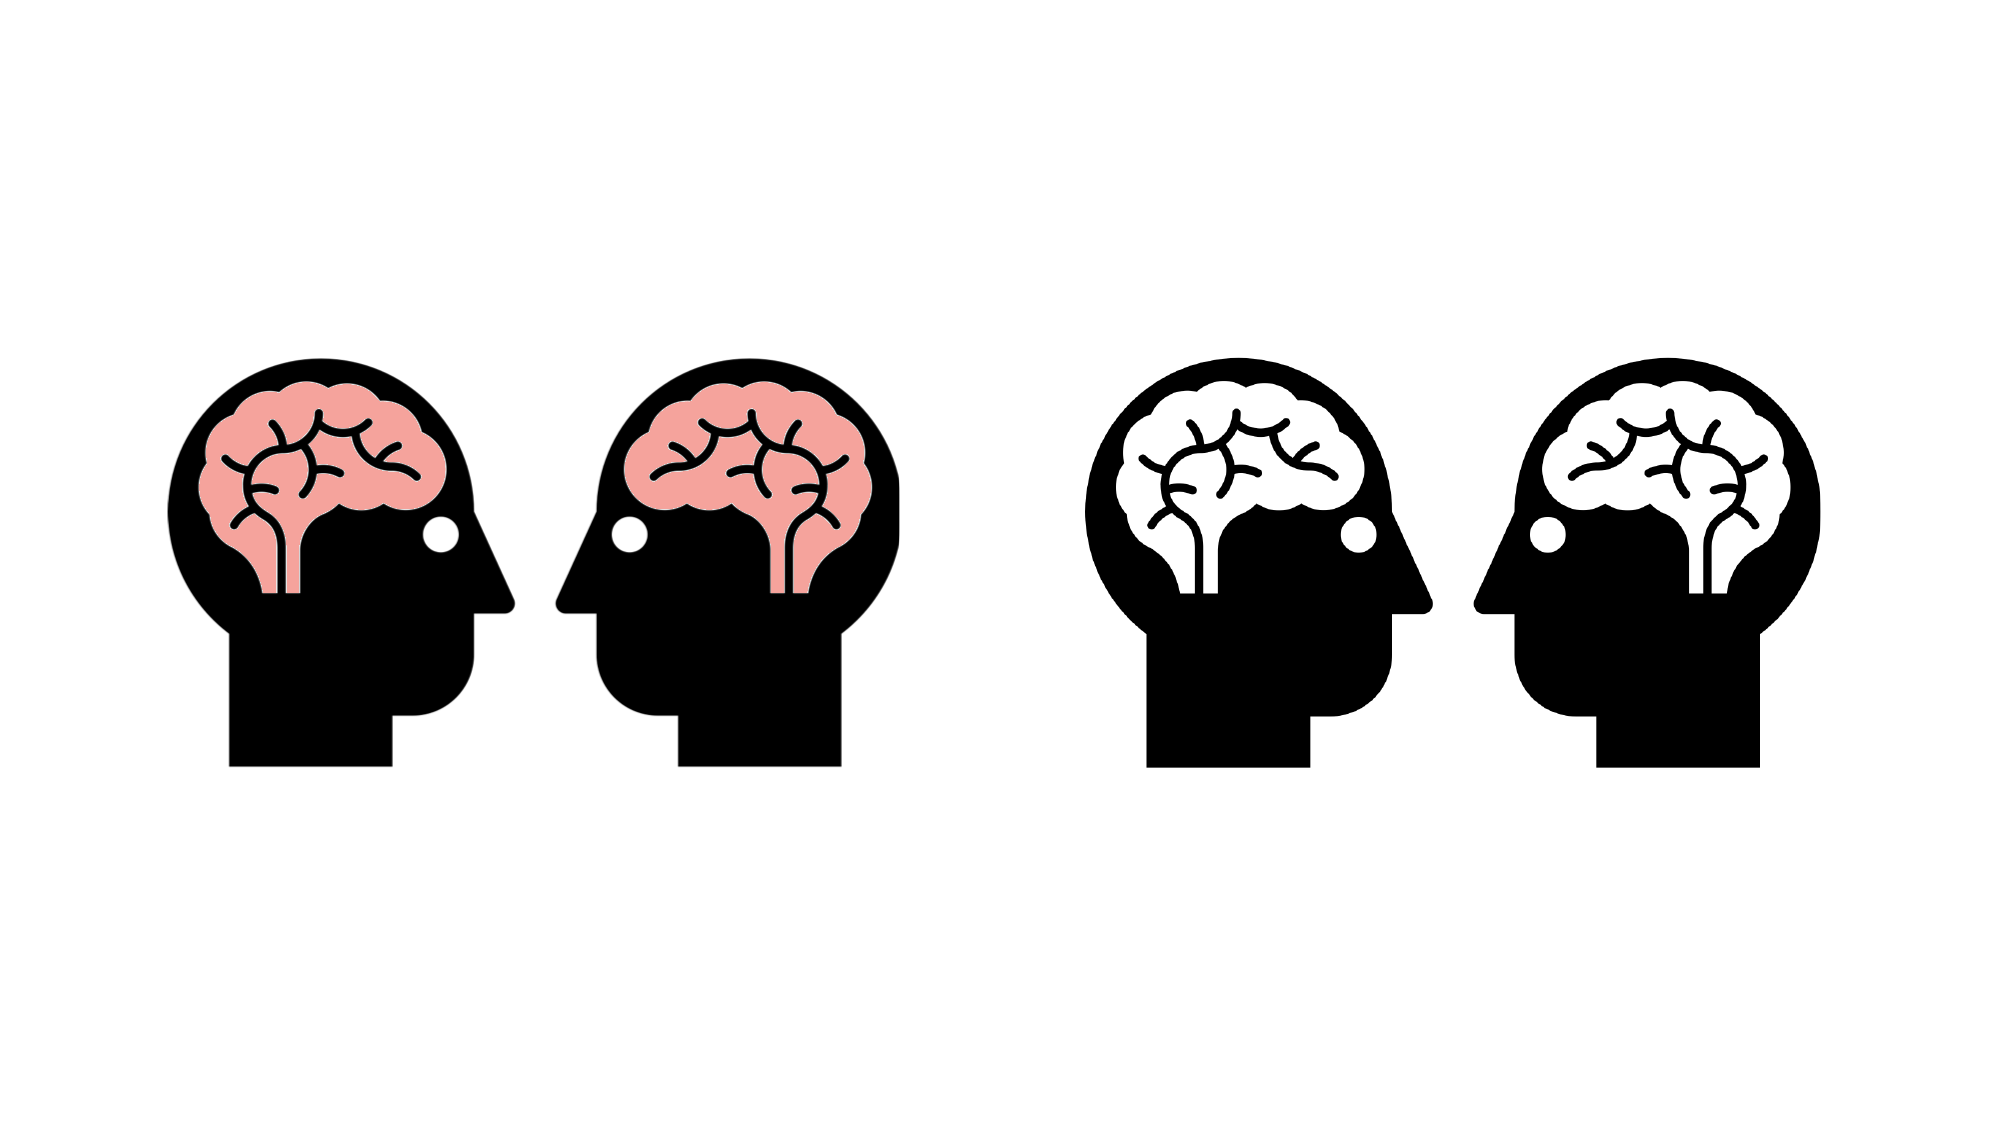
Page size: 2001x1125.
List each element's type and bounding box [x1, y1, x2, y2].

picture [1085, 345, 1821, 782]
picture [166, 345, 900, 782]
